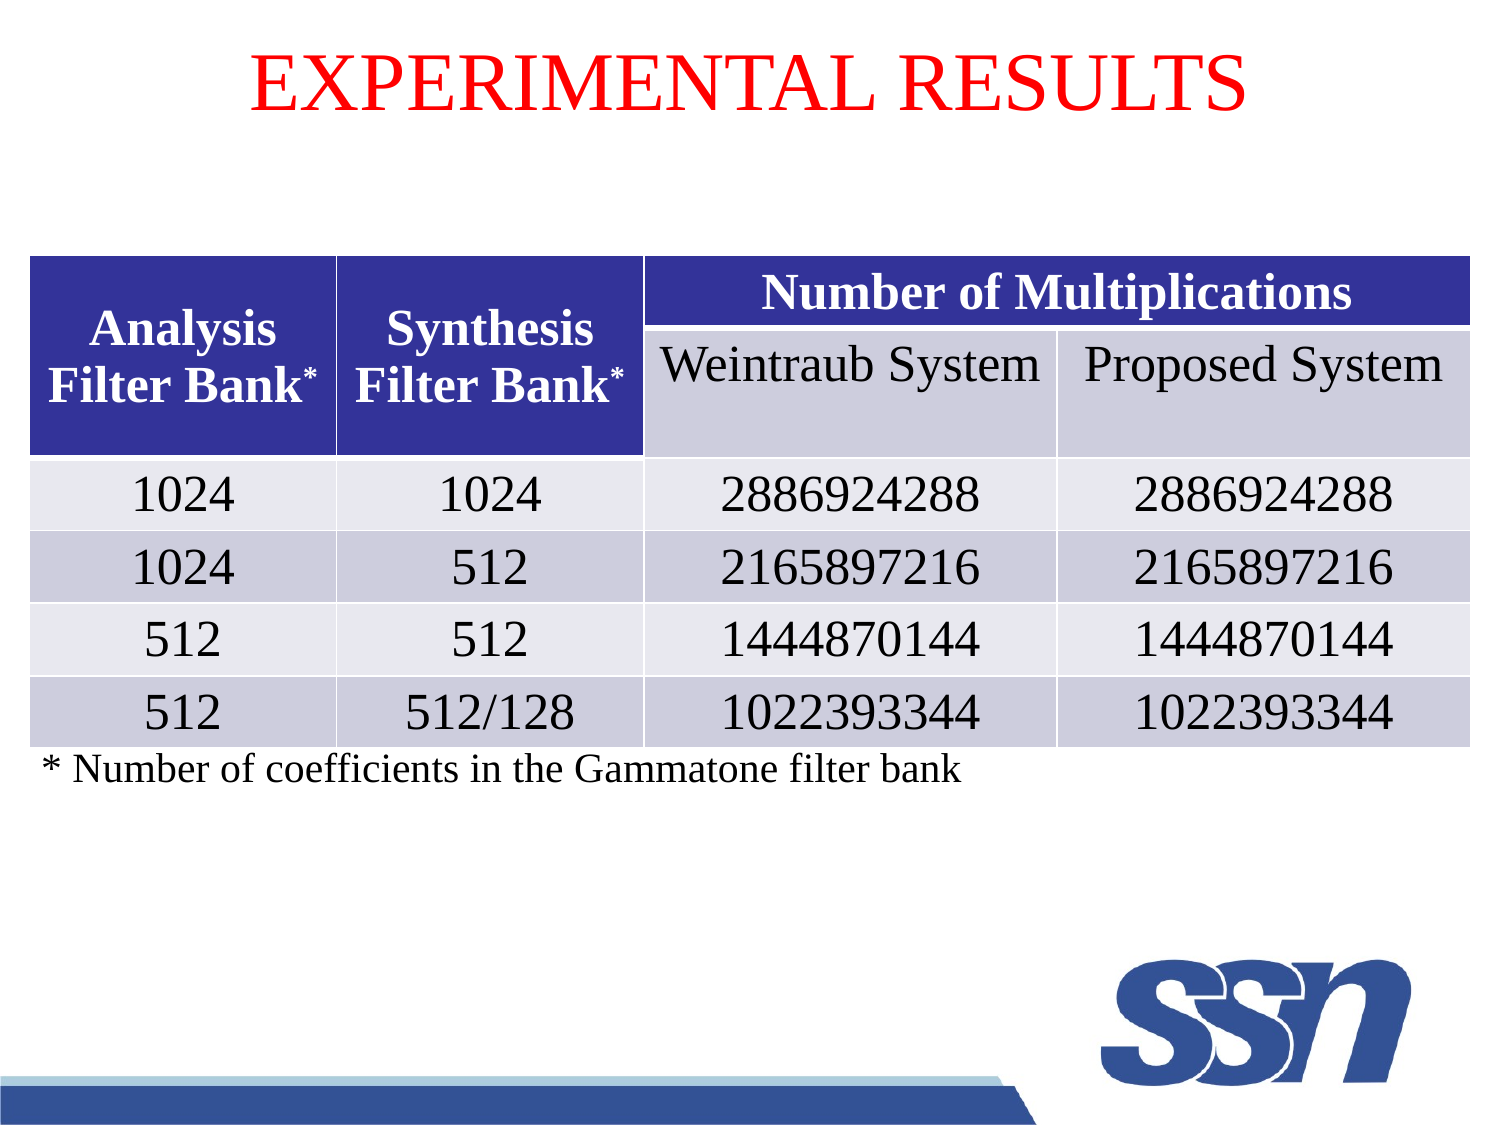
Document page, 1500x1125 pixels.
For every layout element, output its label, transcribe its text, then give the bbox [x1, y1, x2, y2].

text_box * Number of coefficients in the Gammatone filter bank [26, 733, 1329, 799]
table_cell 1022393344 [1058, 677, 1470, 747]
table_cell 1024 [30, 531, 336, 602]
title EXPERIMENTAL RESULTS [75, 0, 1425, 172]
table_cell 1444870144 [645, 604, 1056, 675]
table_cell 1444870144 [1058, 604, 1470, 675]
table_cell 2165897216 [1058, 531, 1470, 602]
table_cell 512/128 [337, 677, 643, 733]
table_header Analysis Filter Bank* [30, 256, 336, 455]
table_cell 1022393344 [645, 677, 1056, 733]
table_cell 512 [337, 531, 643, 602]
table_cell Weintraub System [645, 331, 1056, 457]
table_cell 512 [337, 604, 643, 675]
table_cell 512 [30, 677, 336, 733]
table_header Synthesis Filter Bank* [337, 256, 643, 455]
picture [0, 916, 1475, 1125]
table_cell 1024 [30, 461, 336, 530]
table_cell 2165897216 [645, 531, 1056, 602]
table_cell Proposed System [1058, 331, 1470, 457]
table_header Number of Multiplications [645, 256, 1470, 325]
table_cell 512 [30, 604, 336, 675]
table_cell 1024 [337, 461, 643, 530]
table_cell 2886924288 [1058, 459, 1470, 530]
table_cell 2886924288 [645, 459, 1056, 530]
